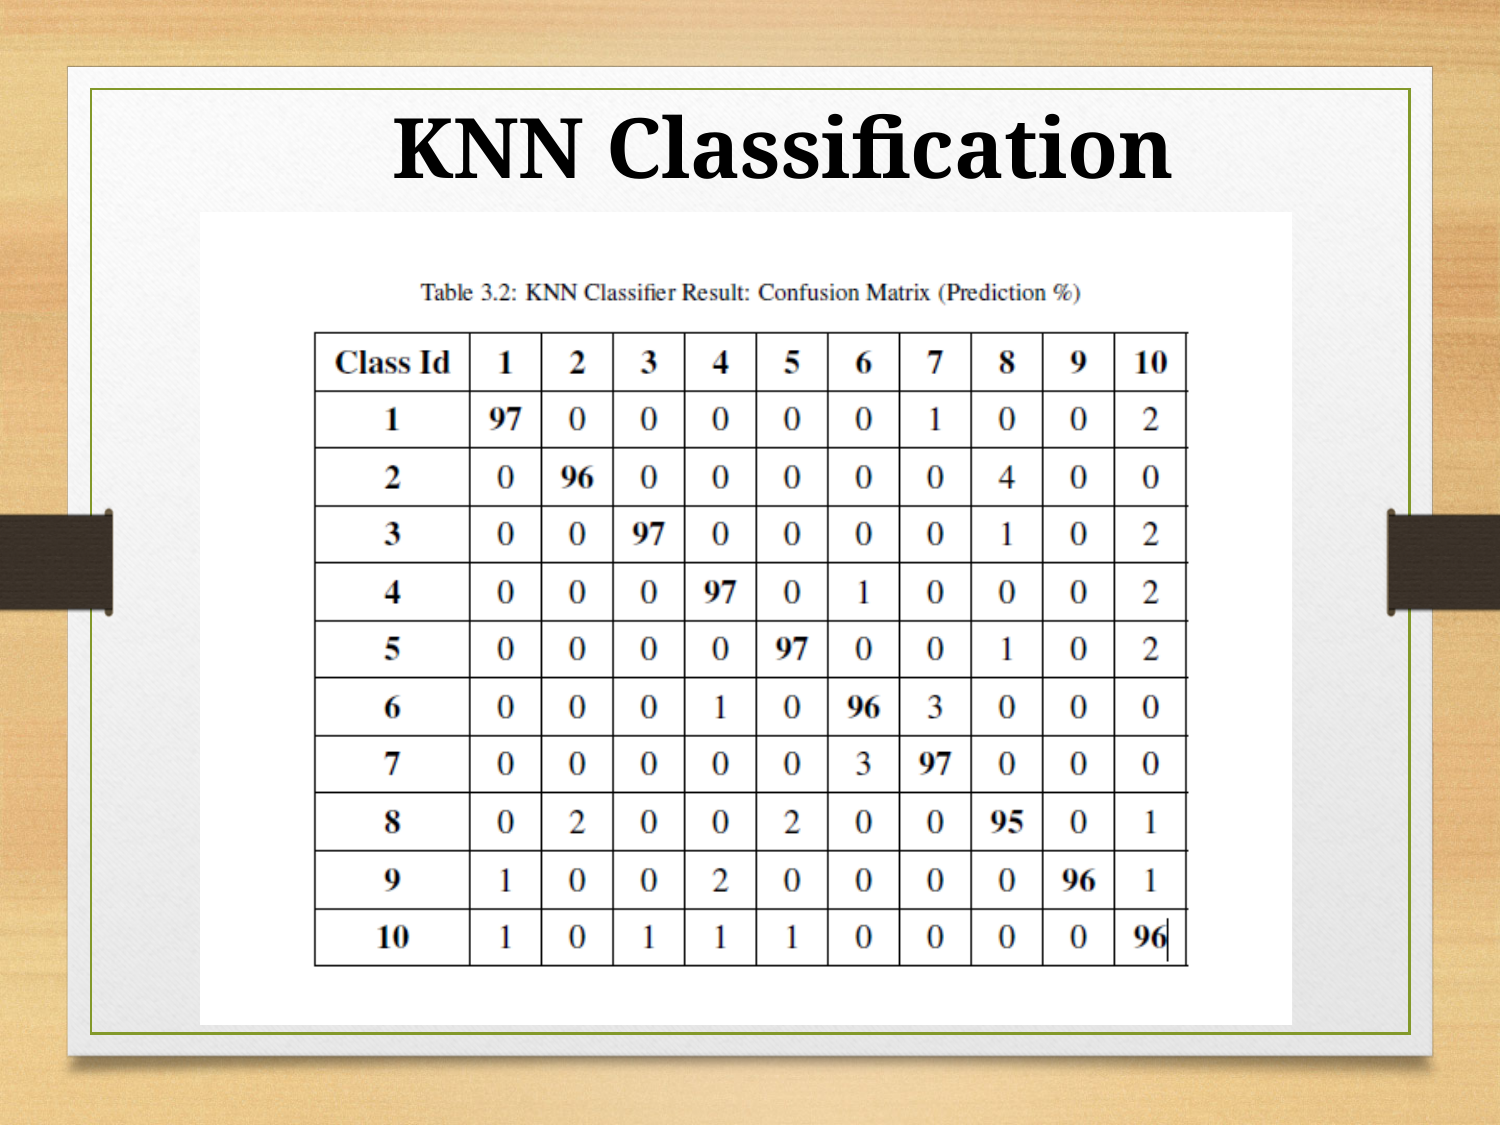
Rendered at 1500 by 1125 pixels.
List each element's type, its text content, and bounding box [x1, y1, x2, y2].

picture [0, 0, 1500, 1125]
text_box KNN Classification [162, 87, 1388, 248]
